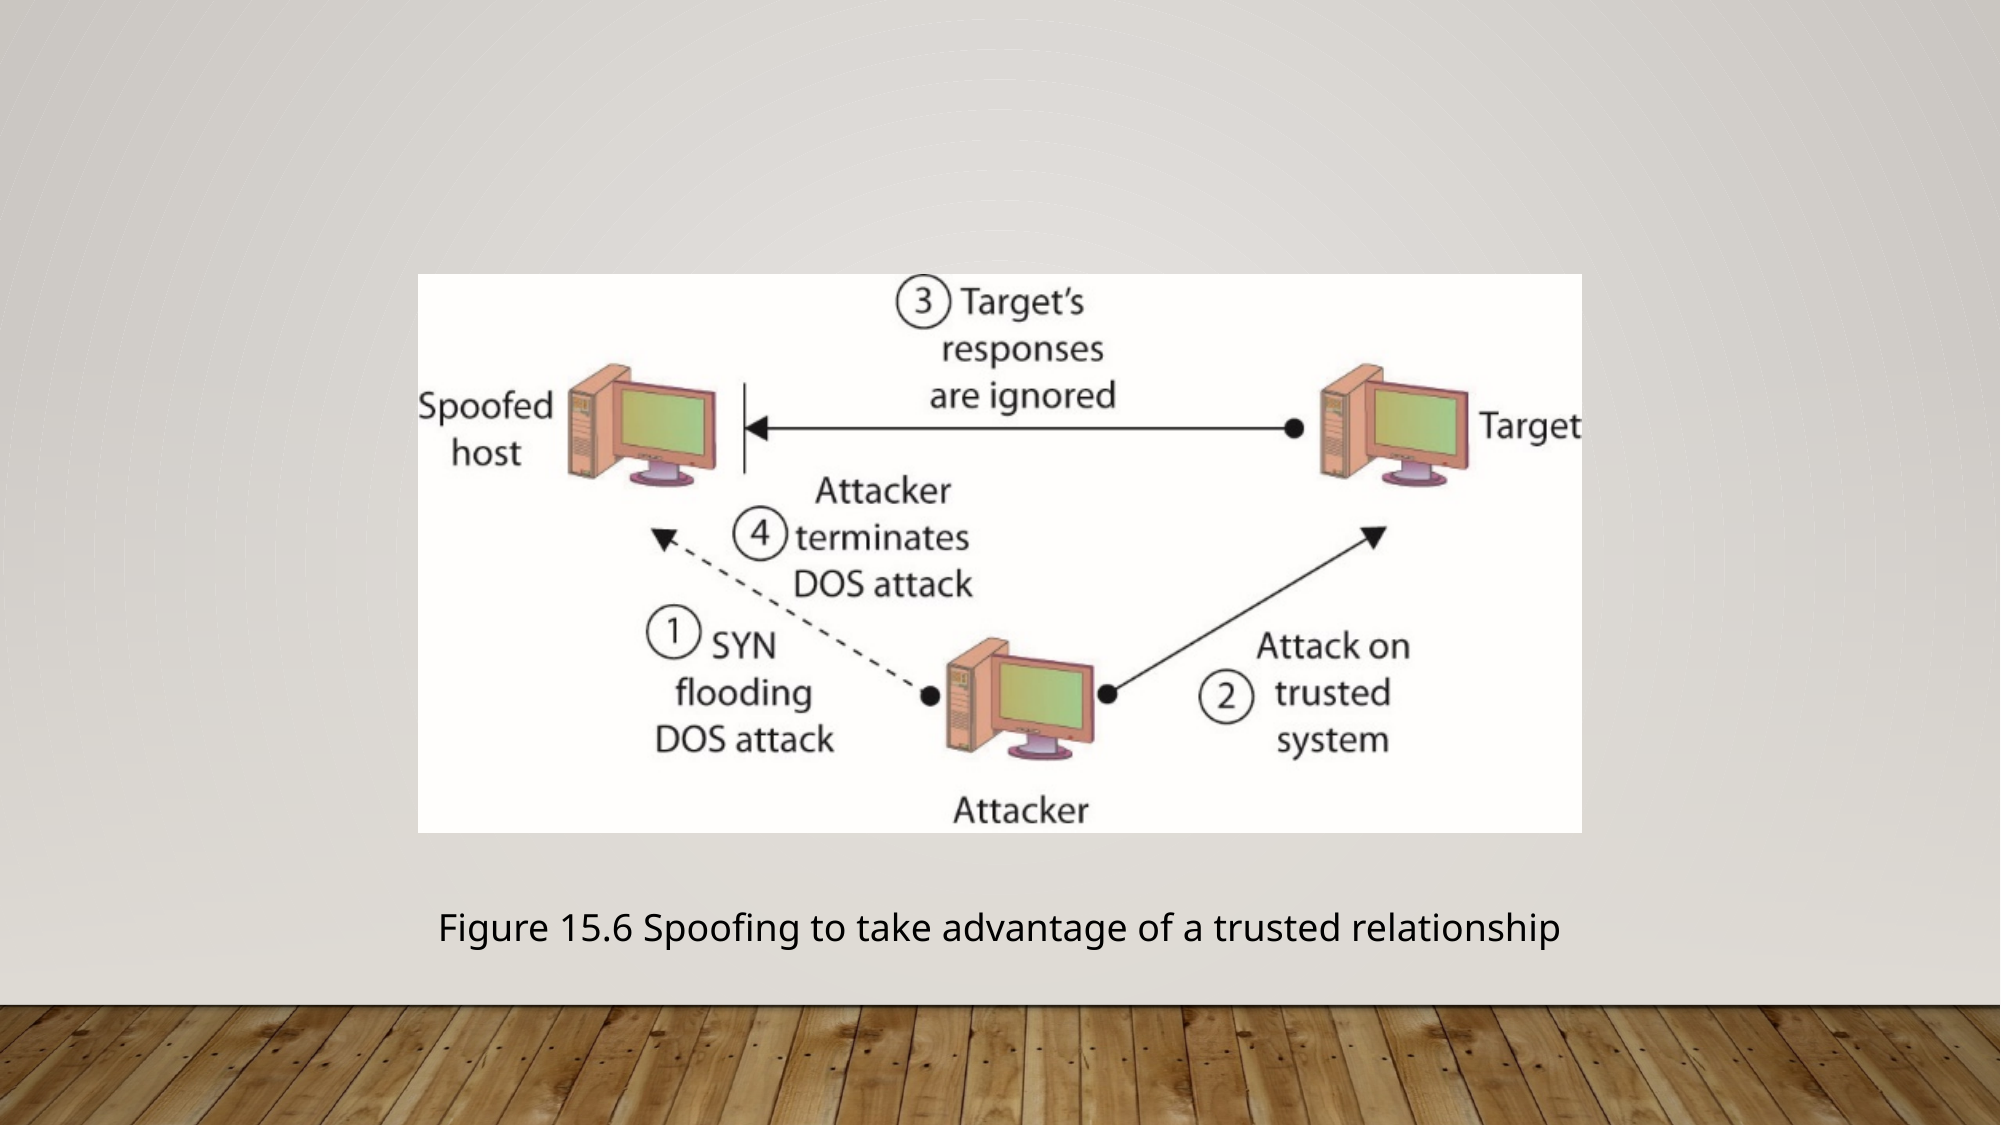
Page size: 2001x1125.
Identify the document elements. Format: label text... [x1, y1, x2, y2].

picture [0, 1005, 2000, 1125]
picture [418, 274, 1582, 834]
list Figure 15.6 Spoofing to take advantage of a trusted relationship [350, 887, 1650, 963]
